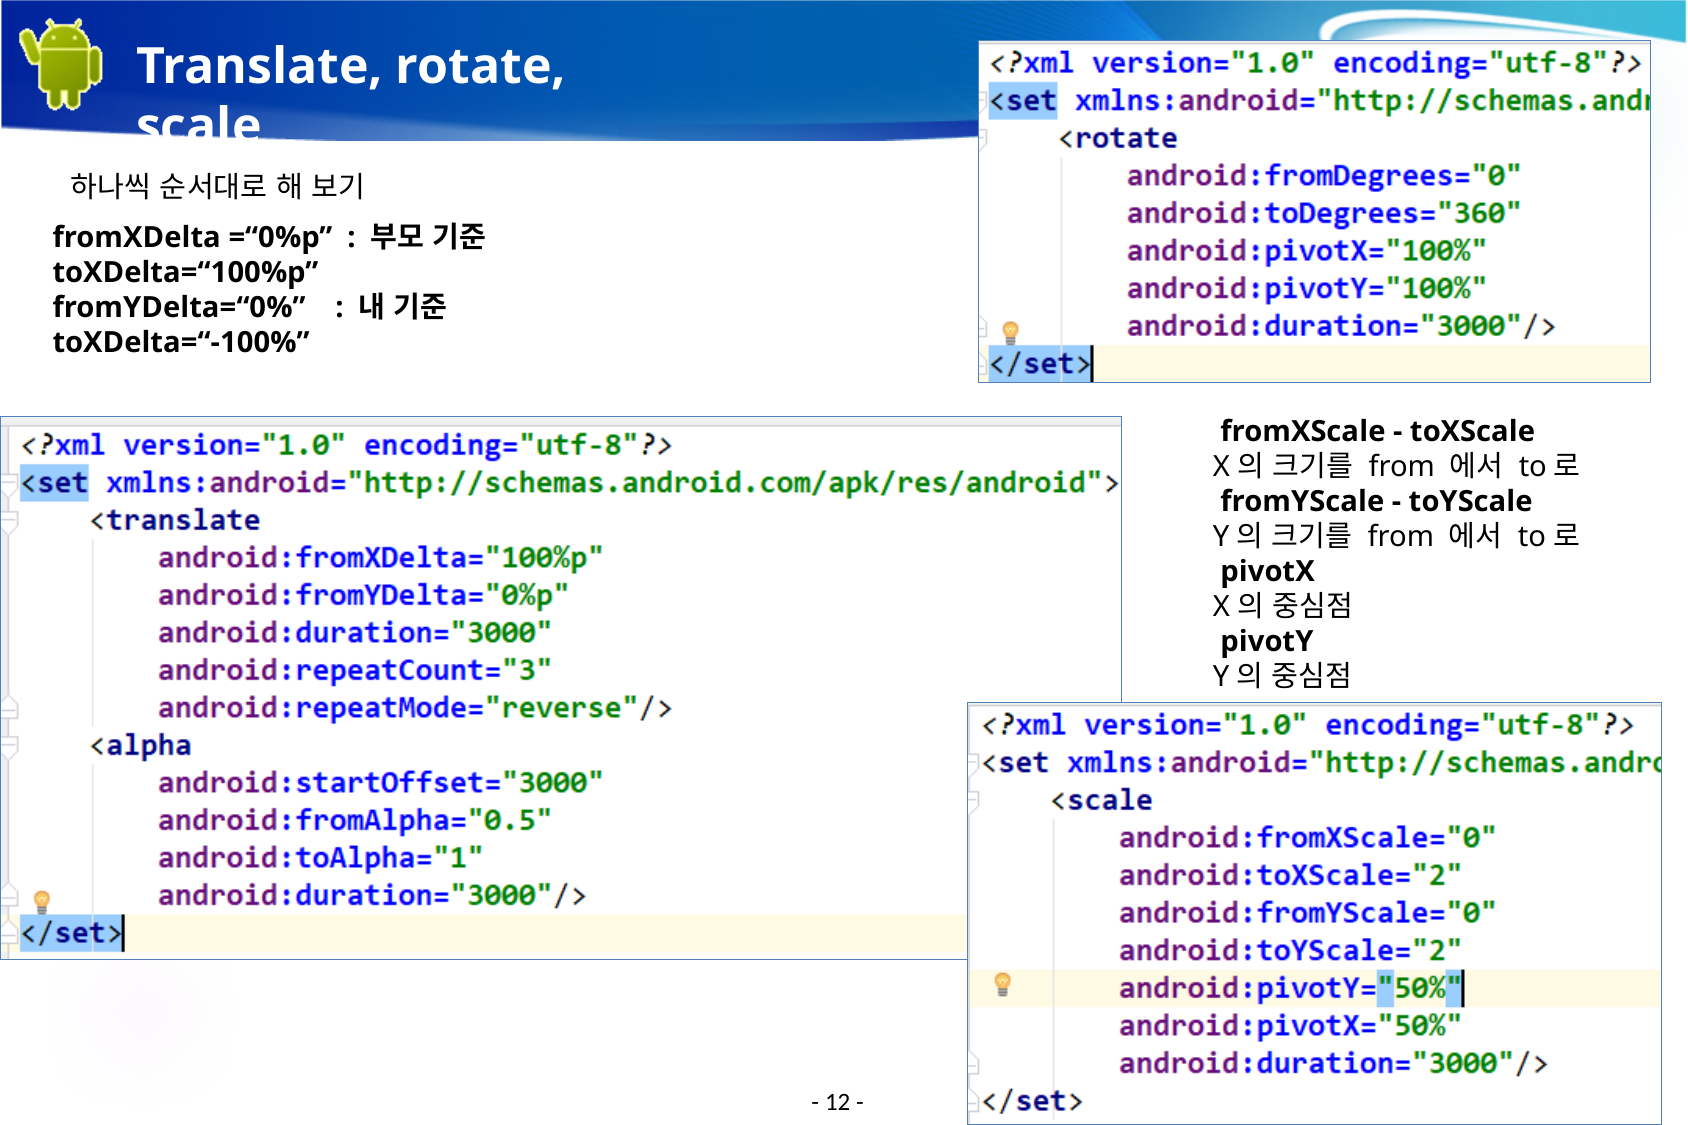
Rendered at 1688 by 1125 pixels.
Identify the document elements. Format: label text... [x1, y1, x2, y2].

text_box fromXDelta =“0%p” : 부모 기준 toXDelta=“100%p” fromYDelta=“0%” : 내 기준 toXDelta=“-100%” [37, 211, 641, 366]
picture [0, 415, 1662, 1125]
picture [0, 0, 1688, 383]
text_box 하나씩 순서대로 해 보기 [56, 160, 381, 211]
title Translate, rotate, scale [134, 31, 678, 96]
text_box fromXScale - toXScale X의 크기를 from 에서 to로 fromYScale - toYScale Y의 크기를 from 에서 to로 pivotX X의 중심점 pivotY Y의 중심점 [1198, 404, 1688, 700]
